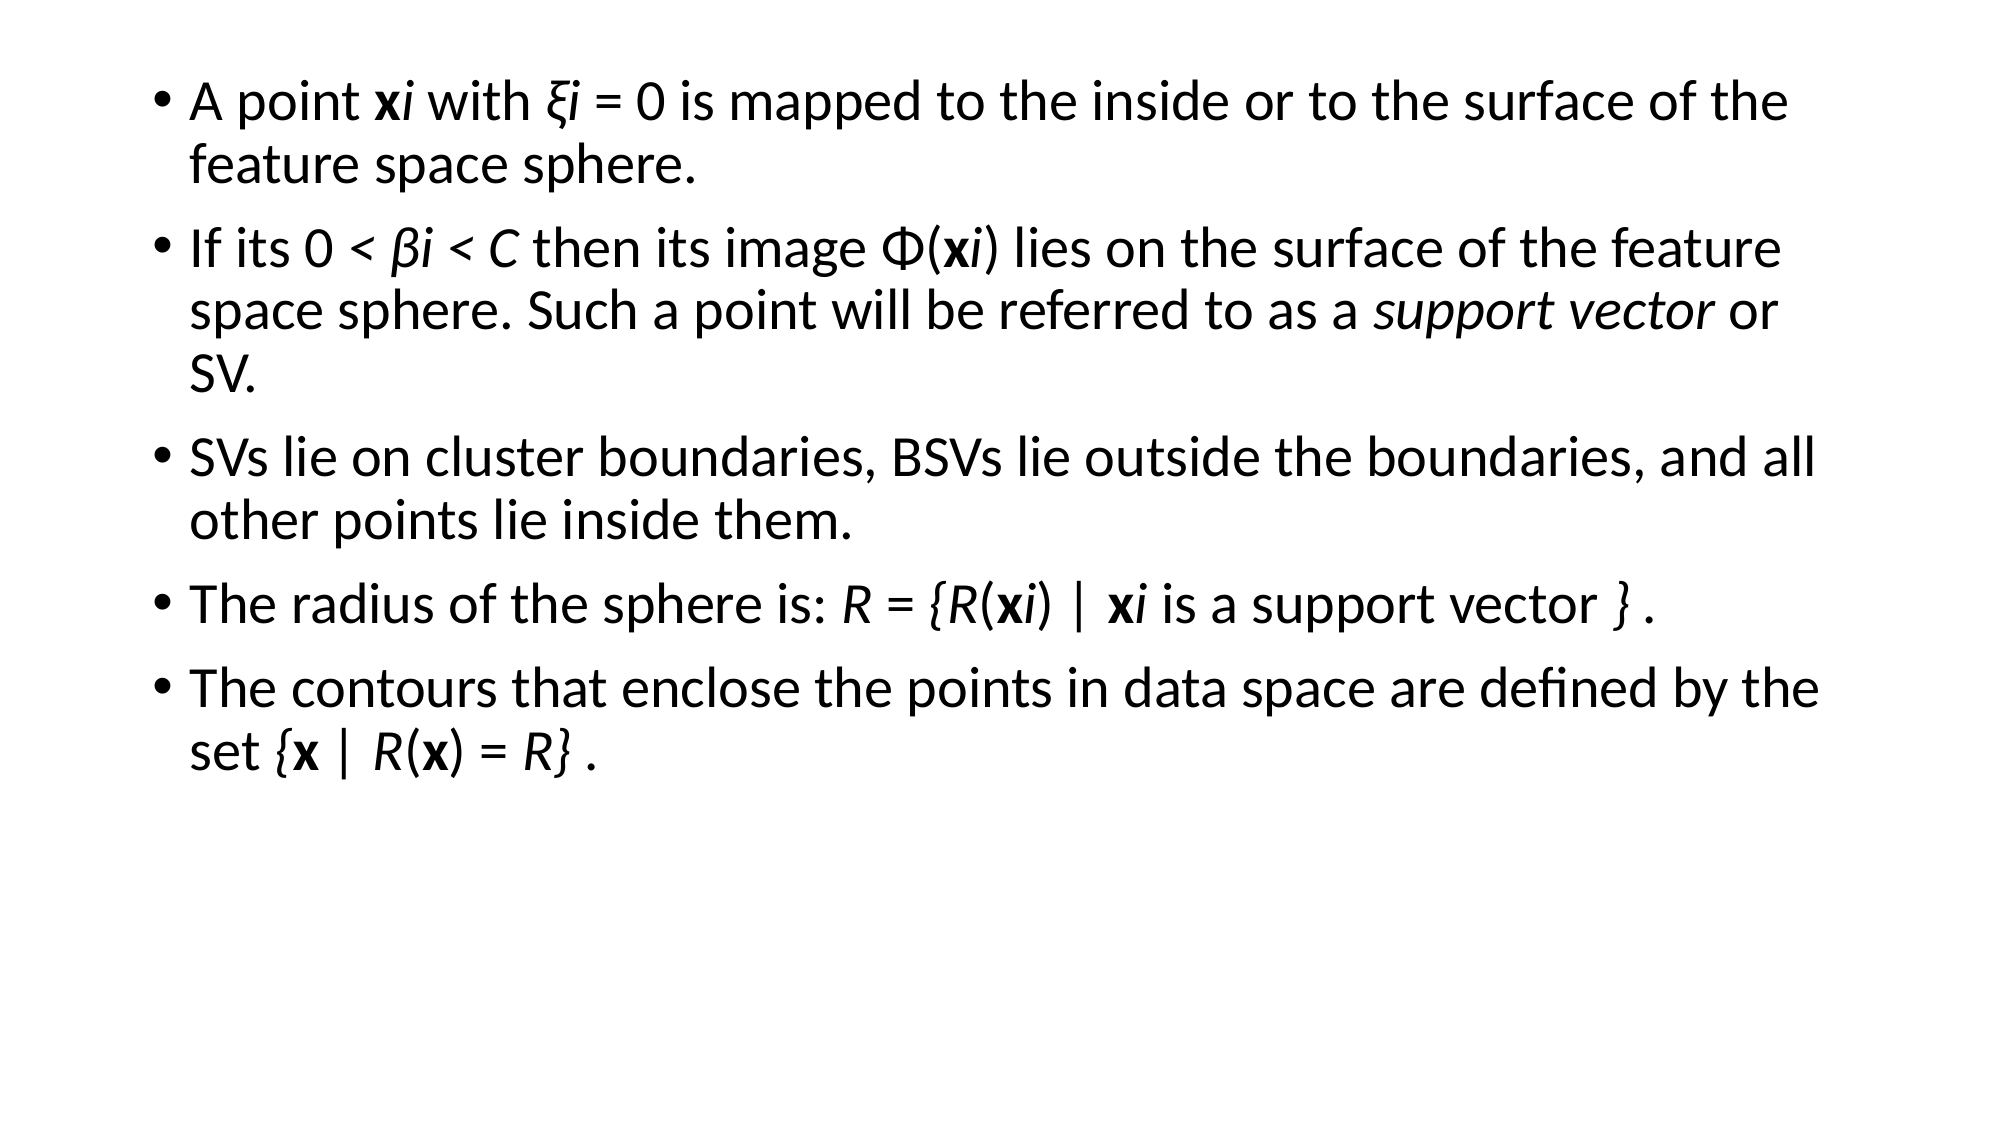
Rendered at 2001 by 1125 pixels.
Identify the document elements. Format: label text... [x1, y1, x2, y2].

list A point xi with ξi = 0 is mapped to the inside or to the surface of the feature space sphere. If its 0 < βi < C then its image Φ(xi) lies on the surface of the feature space sphere. Such a point will be referred to as a support vector or SV. SVs lie on cluster boundaries, BSVs lie outside the boundaries, and all other points lie inside them. The radius of the sphere is: R = {R(xi) | xi is a support vector } . The contours that enclose the points in data space are defined by the set {x | R(x) = R} . [137, 62, 1863, 1014]
